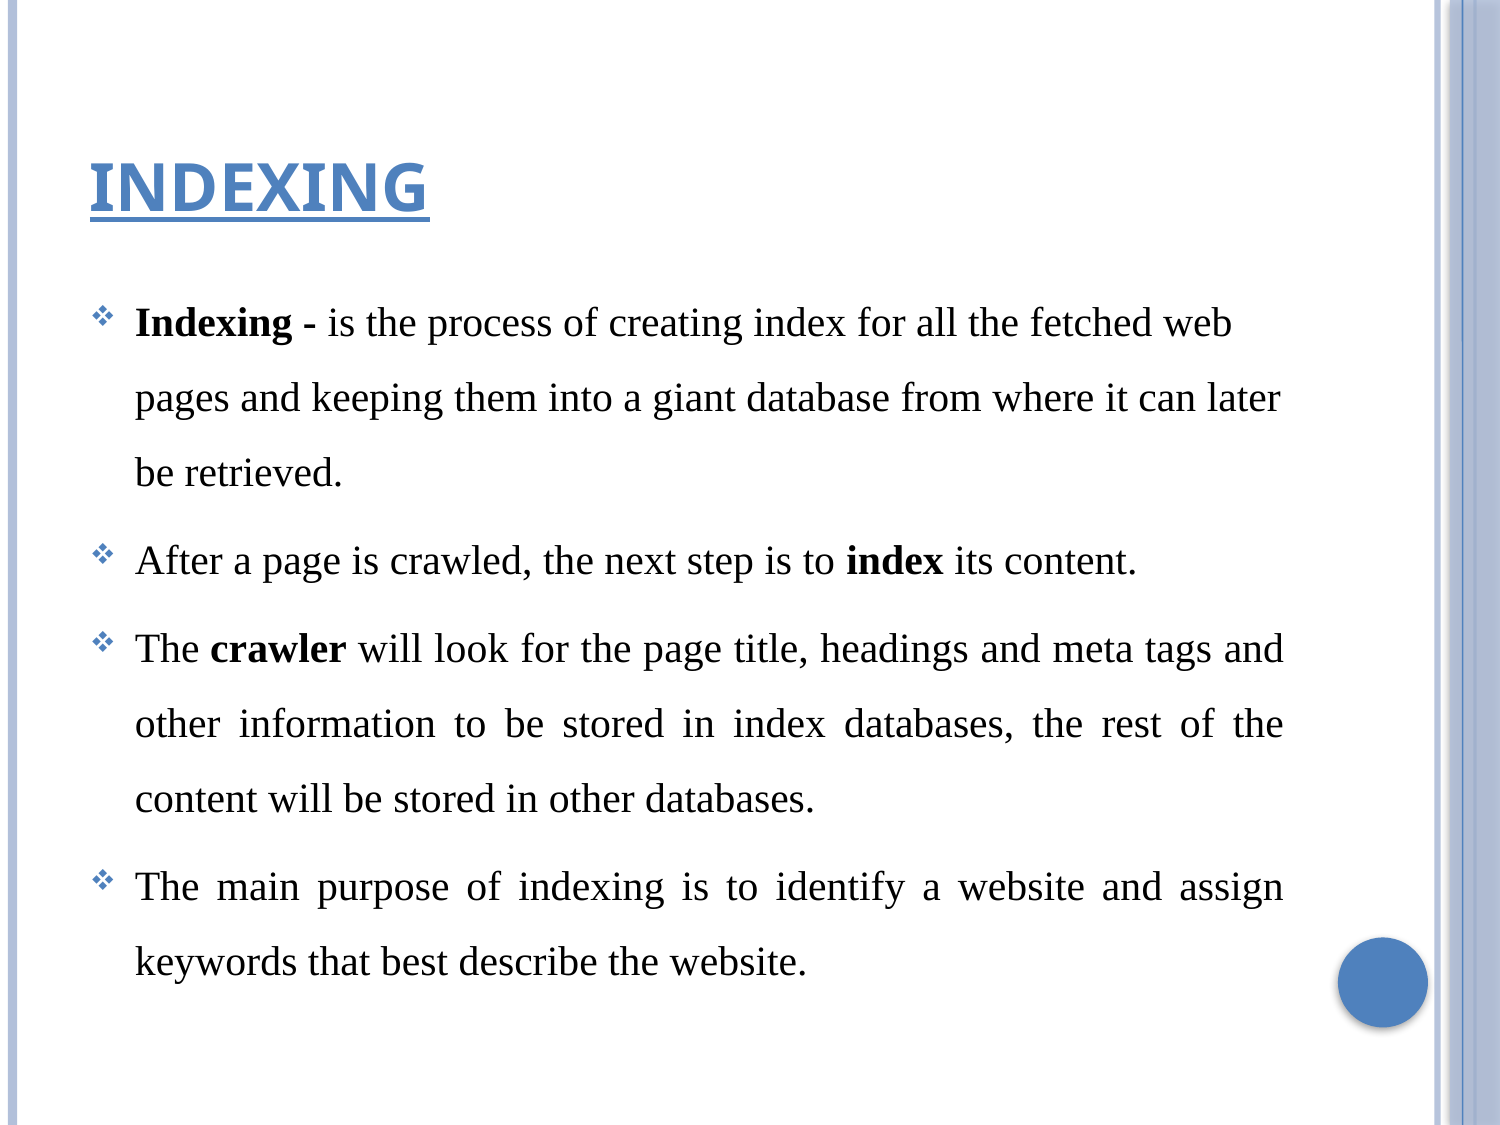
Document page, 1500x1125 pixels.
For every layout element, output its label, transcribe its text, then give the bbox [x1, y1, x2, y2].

title indexing [75, 45, 1300, 233]
list Indexing - is the process of creating index for all the fetched web pages and keeping them into a giant database from where it can later be retrieved. After a page is crawled, the next step is to index its content. The crawler will look for the page title, headings and meta tags and other information to be stored in index databases, the rest of the content will be stored in other databases. The main purpose of indexing is to identify a website and assign keywords that best describe the website. [75, 262, 1300, 1062]
